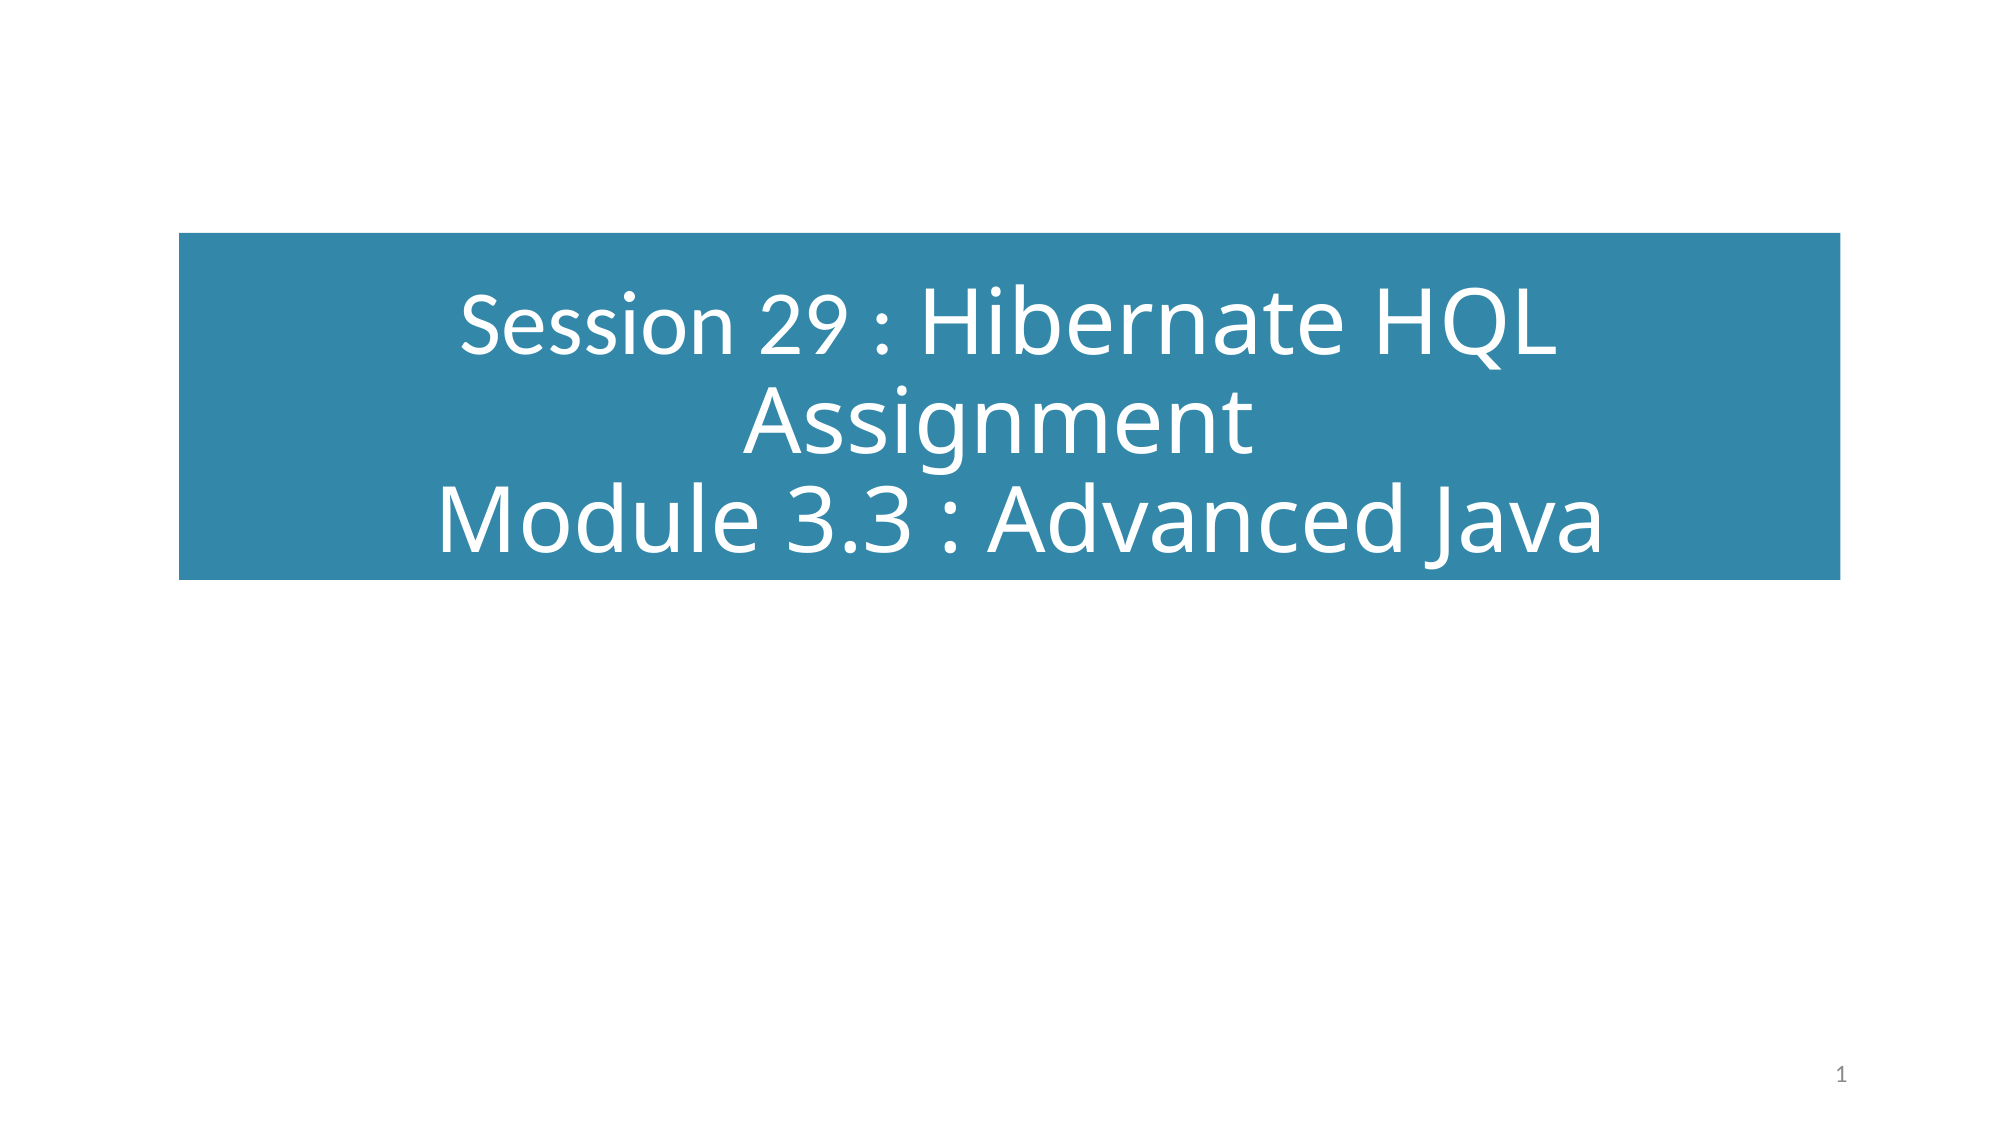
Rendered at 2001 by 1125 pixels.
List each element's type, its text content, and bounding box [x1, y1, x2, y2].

title Session 29 : Hibernate HQL Assignment Module 3.3 : Advanced Java [179, 232, 1841, 580]
slide_number 1 [1412, 1042, 1863, 1103]
